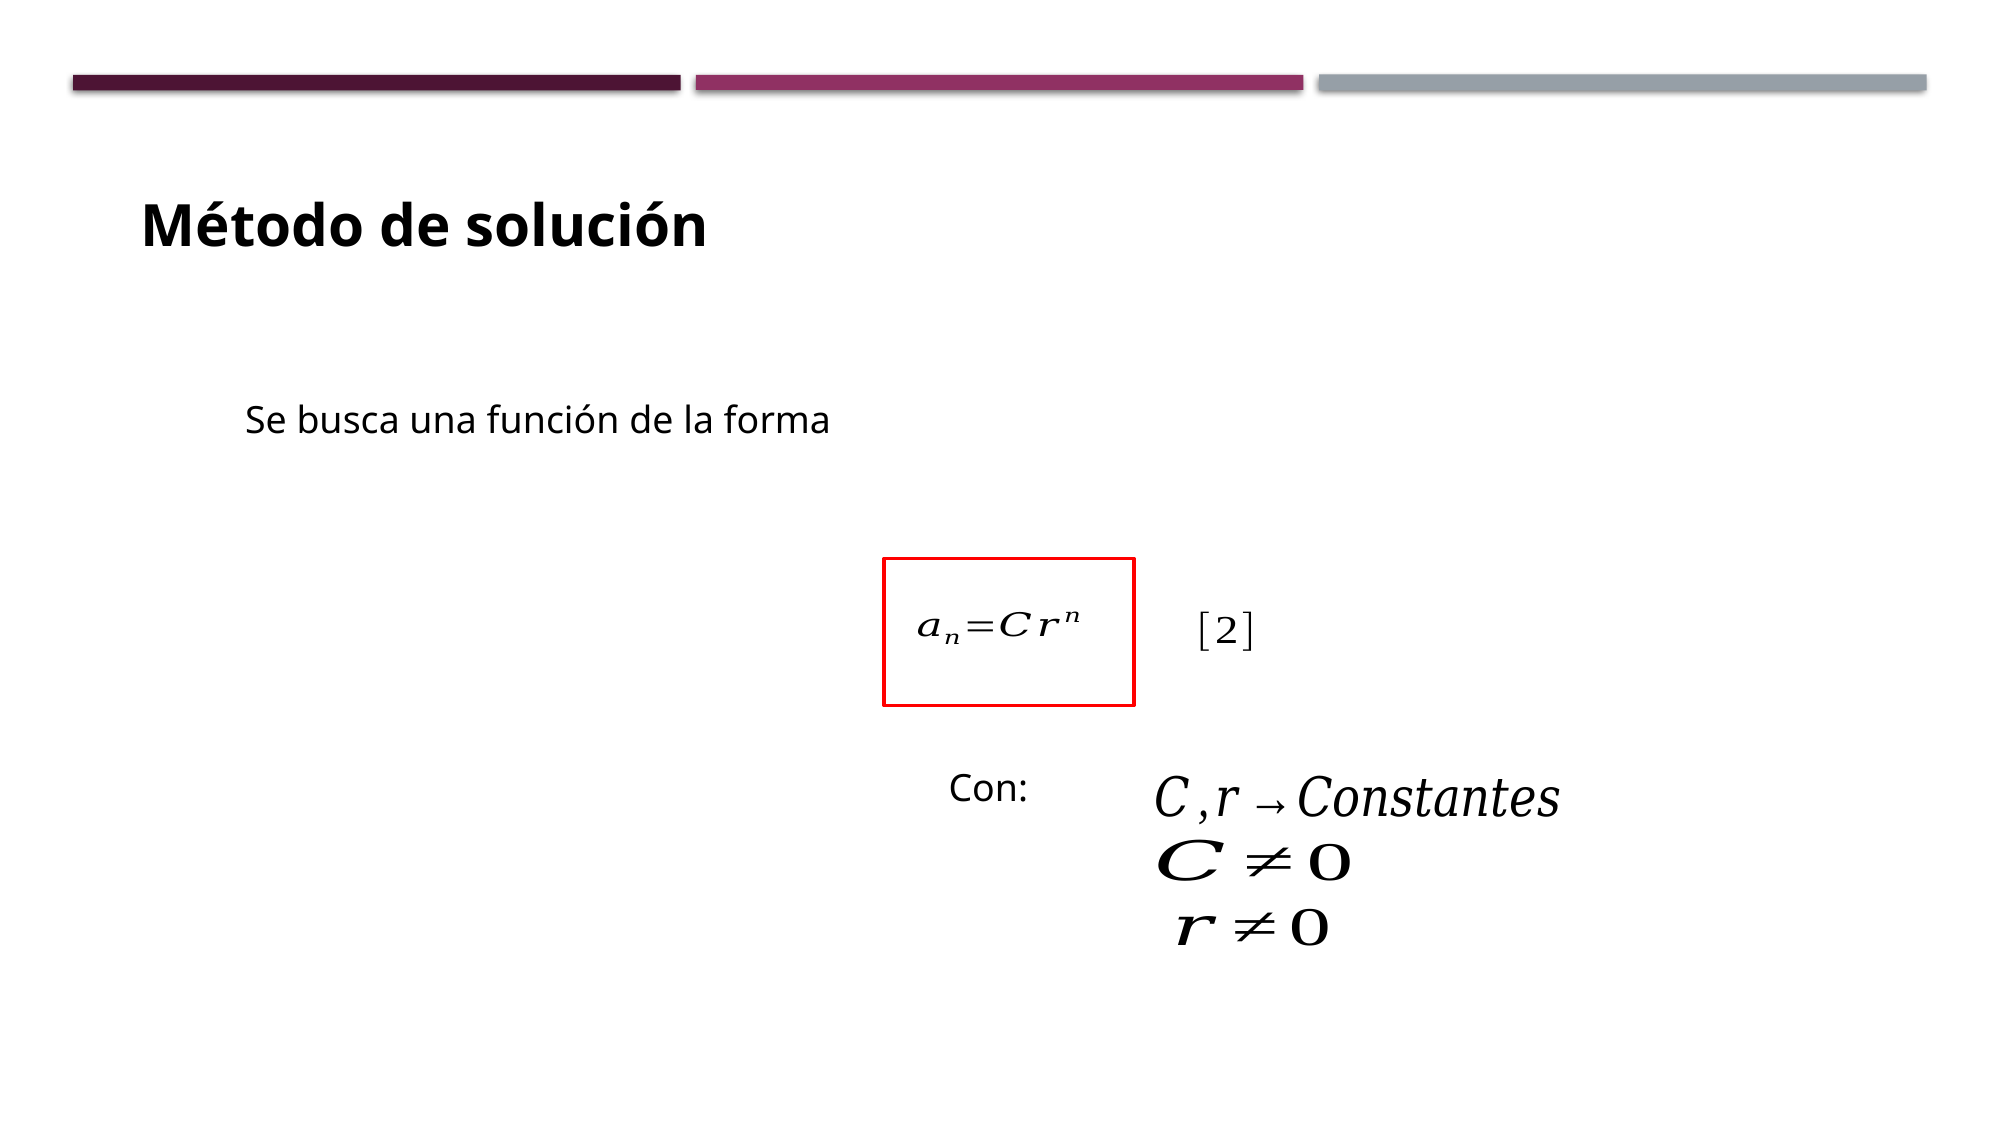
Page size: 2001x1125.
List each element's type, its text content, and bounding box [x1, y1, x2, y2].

text_box [882, 557, 1136, 707]
text_box Método de solución [126, 180, 1905, 266]
text_box Se busca una función de la forma [230, 389, 1905, 449]
text_box Con: [933, 757, 1089, 817]
